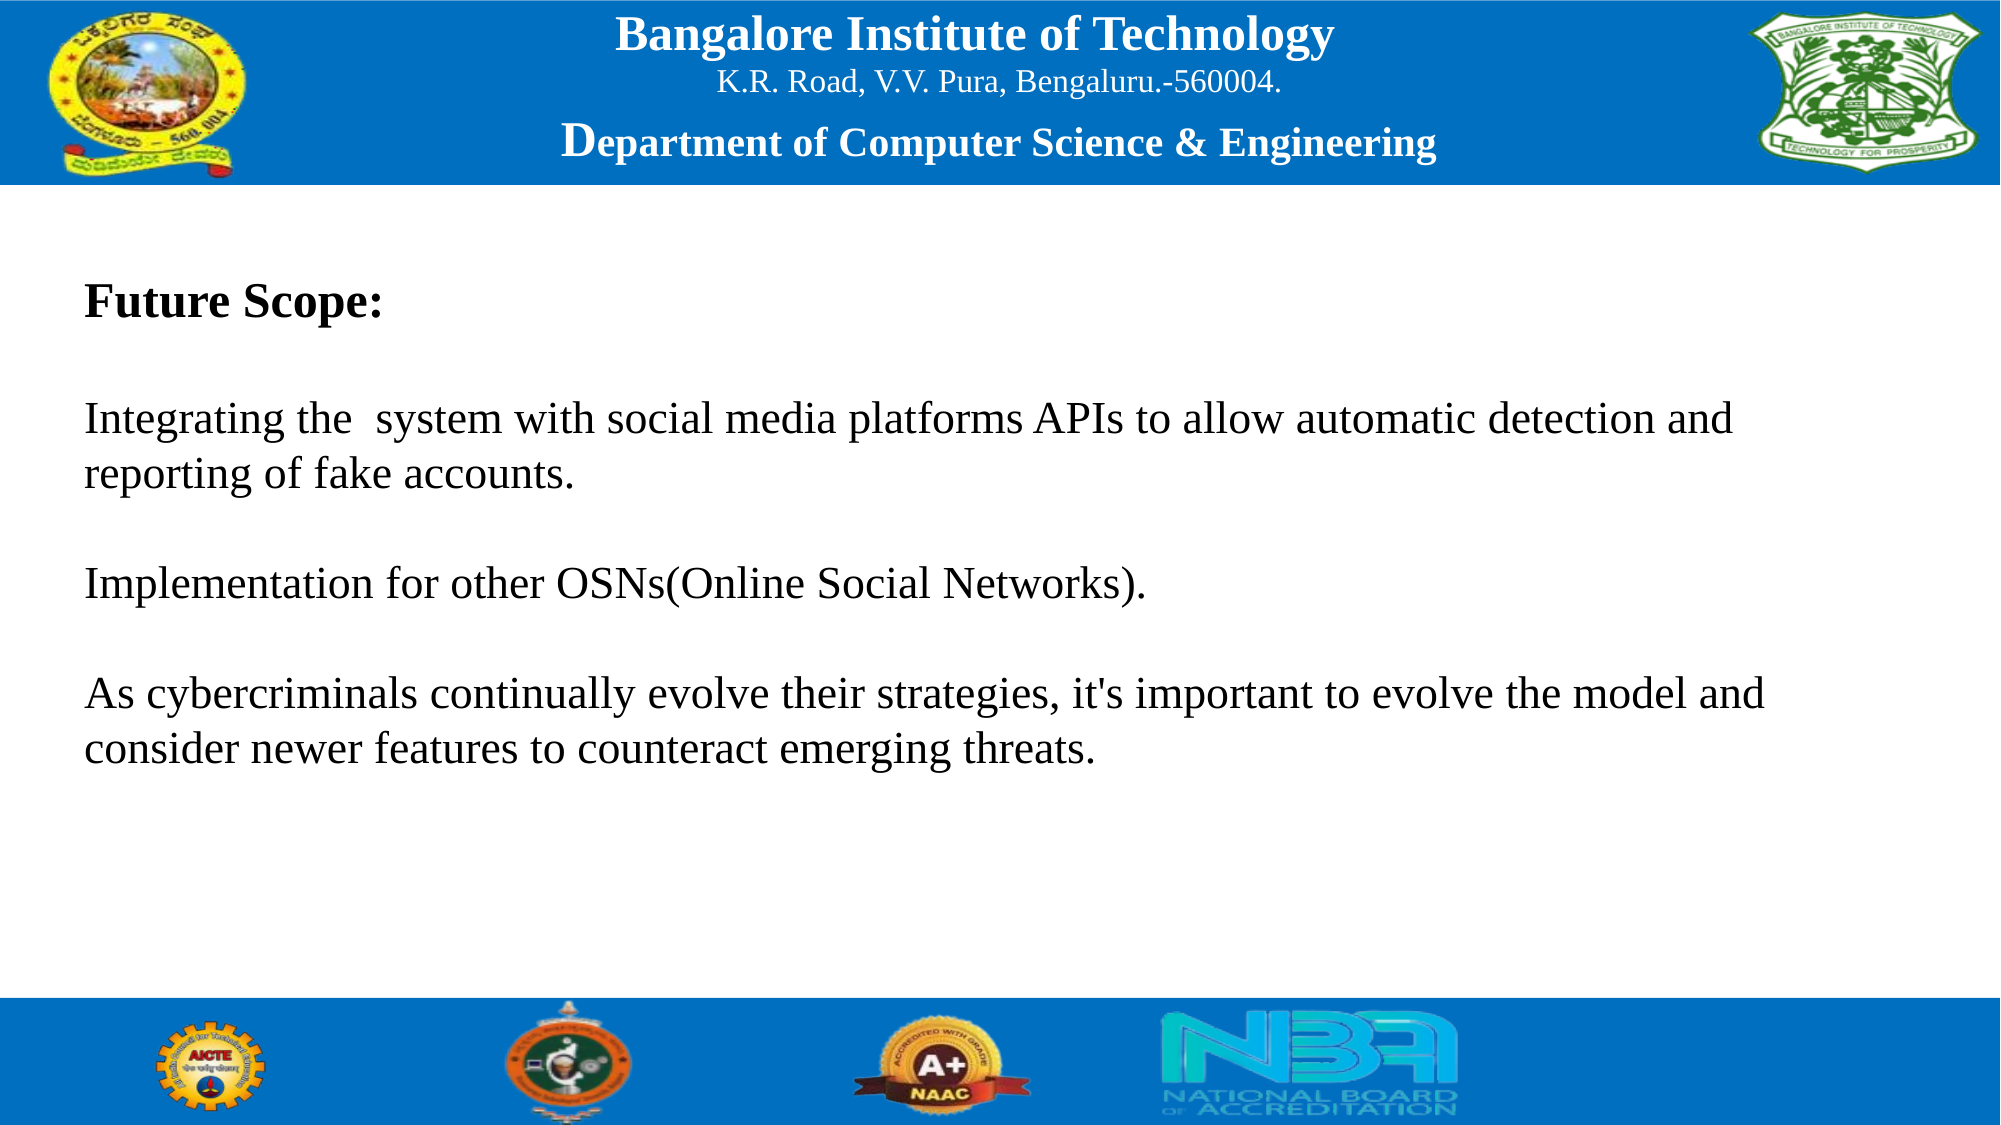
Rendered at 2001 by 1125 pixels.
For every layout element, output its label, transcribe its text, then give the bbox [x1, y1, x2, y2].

picture [1148, 1002, 1473, 1125]
picture [834, 1002, 1050, 1125]
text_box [32, 0, 1985, 196]
text_box Future Scope: Integrating the system with social media platforms APIs to allow automatic detection and reporting of fake accounts. Implementation for other OSNs(Online Social Networks). As cybercriminals continually evolve their strategies, it's important to evolve the model and consider newer features to counteract emerging threats. [69, 260, 1882, 902]
picture [392, 997, 756, 1125]
picture [113, 1002, 309, 1125]
